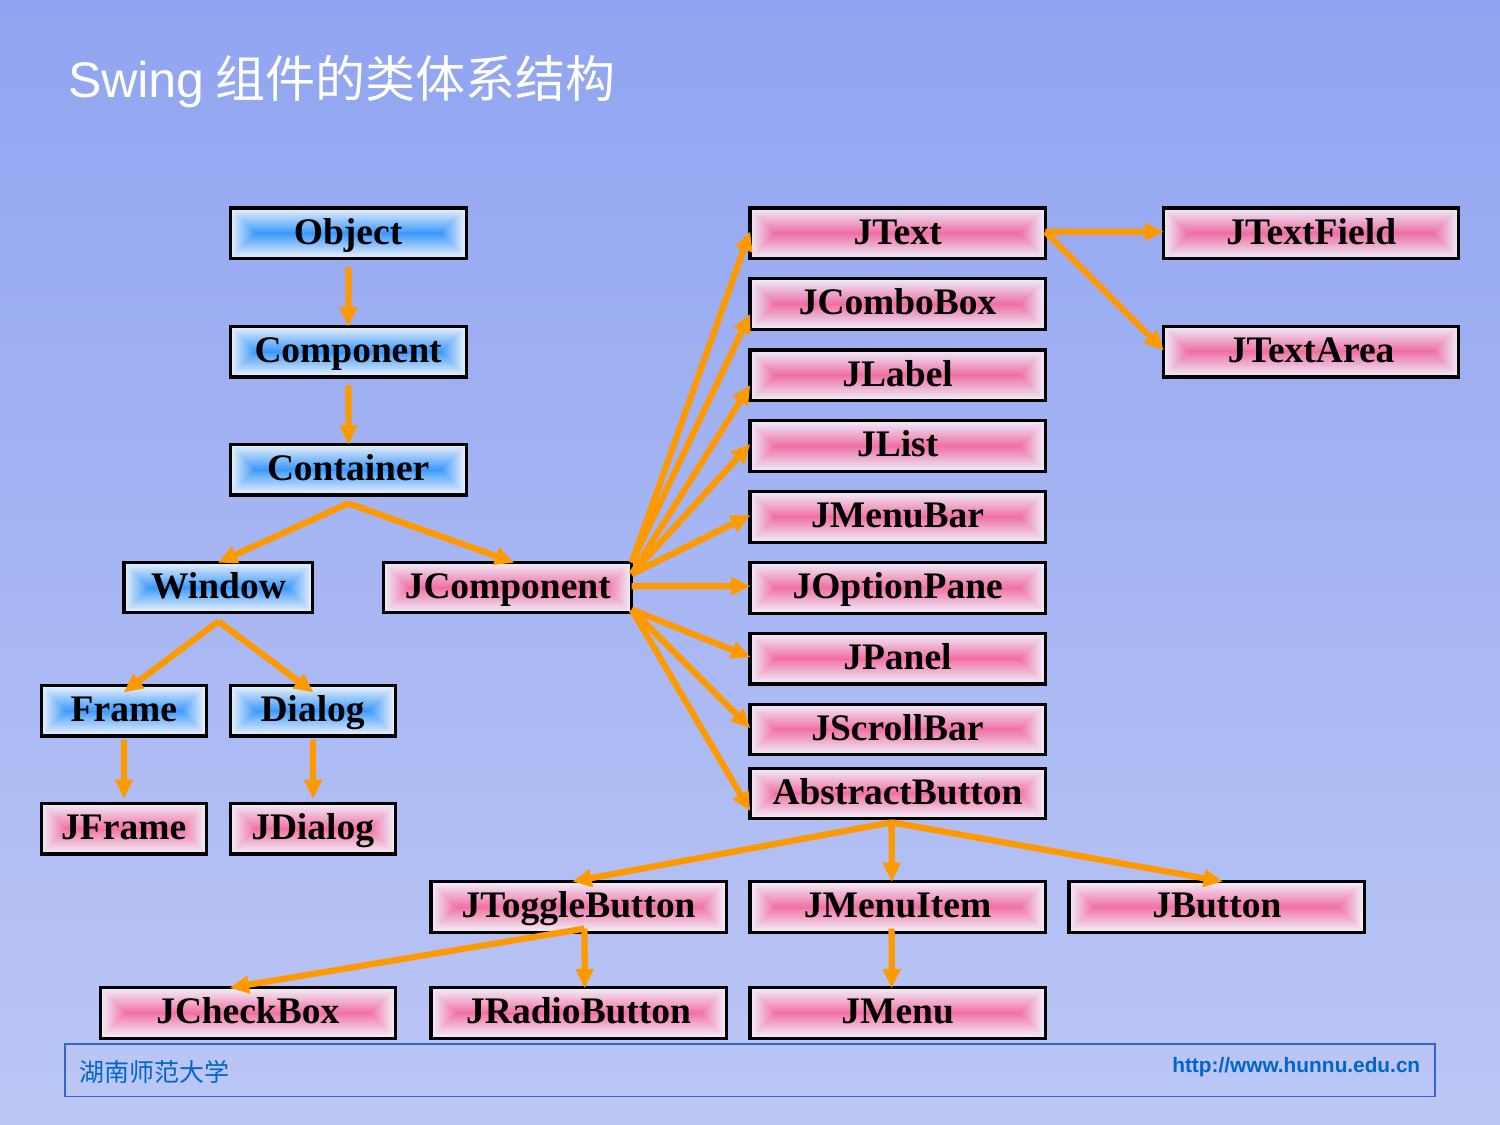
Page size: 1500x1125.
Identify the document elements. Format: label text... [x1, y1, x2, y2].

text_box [40, 207, 1460, 1043]
title Swing组件的类体系结构 [52, 30, 883, 124]
